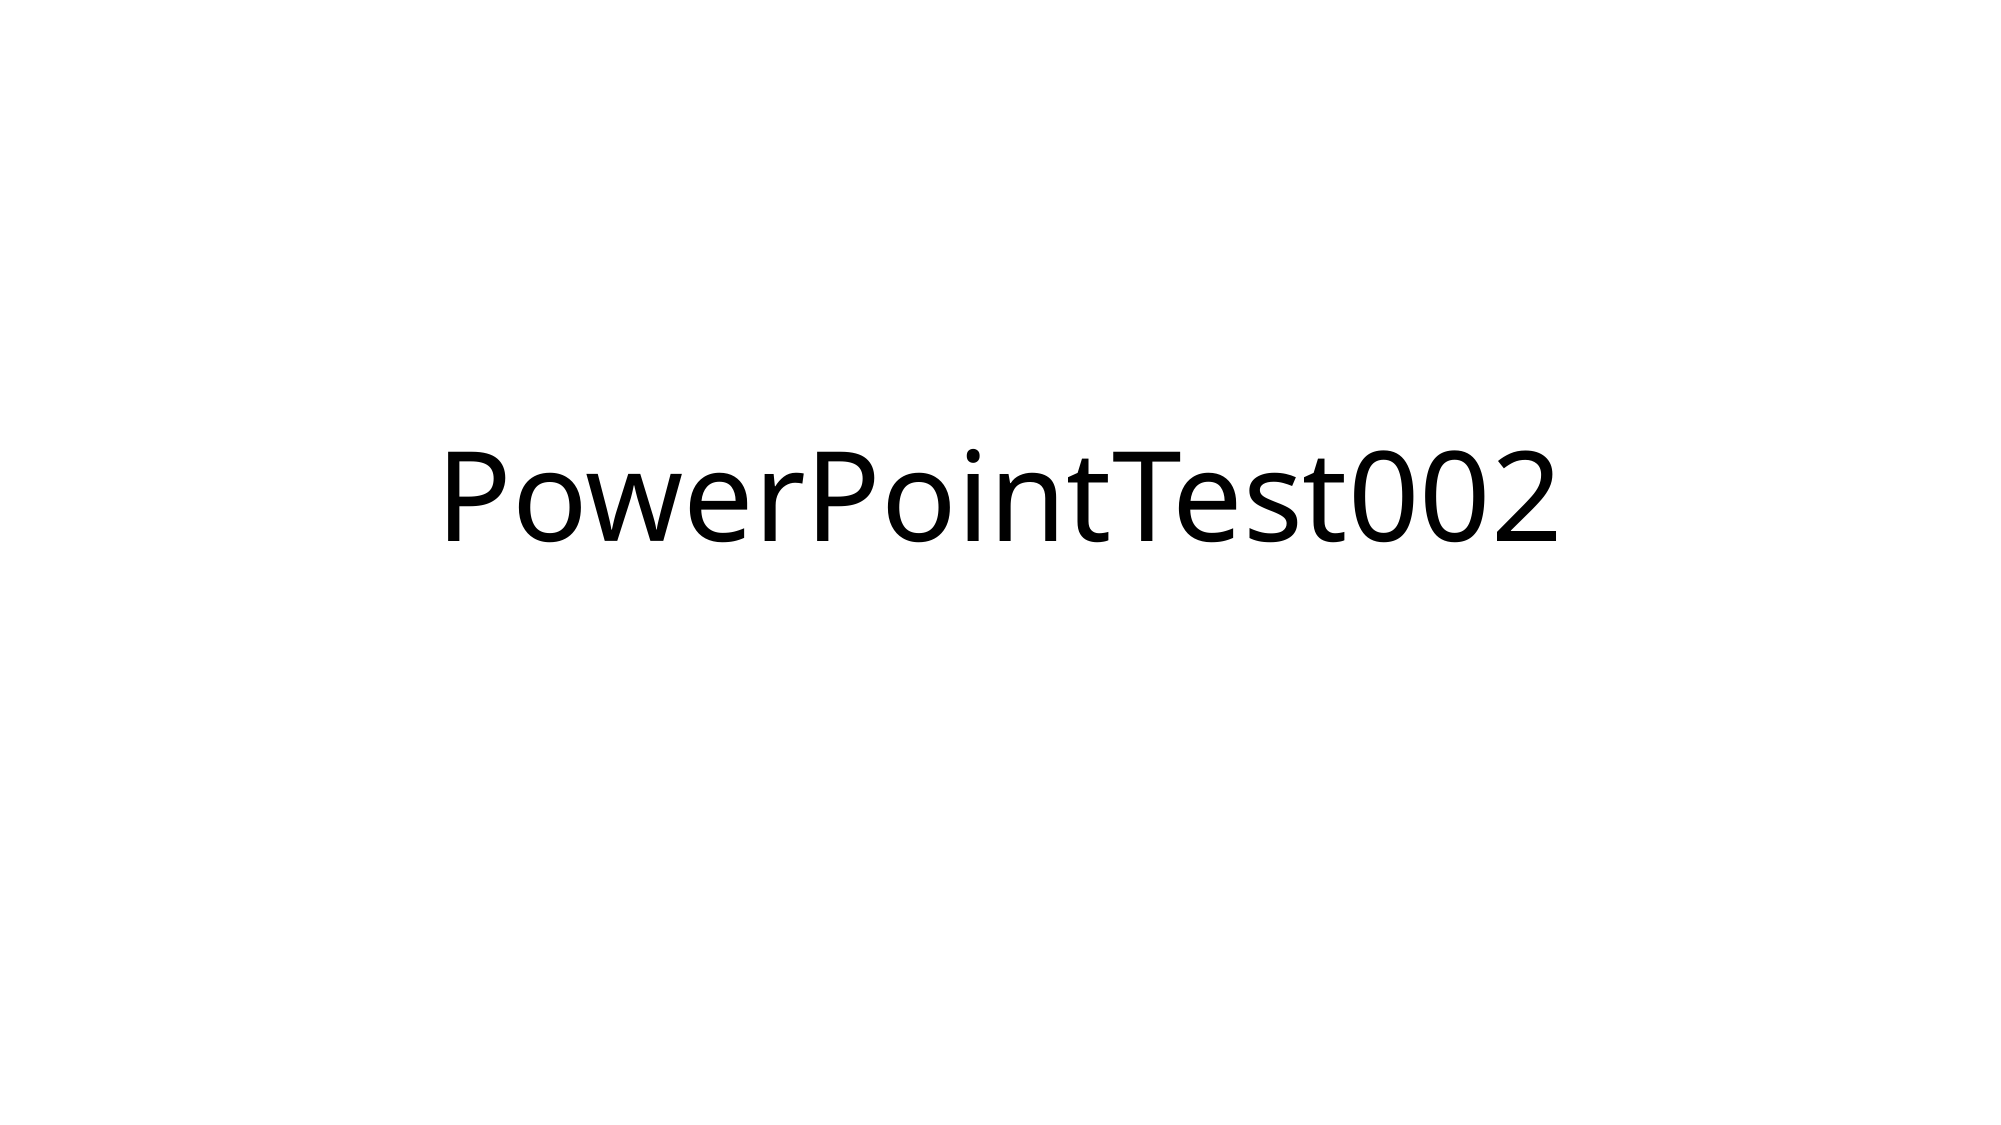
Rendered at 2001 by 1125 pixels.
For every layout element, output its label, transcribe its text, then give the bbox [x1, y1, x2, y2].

title PowerPointTest002 [249, 184, 1750, 576]
